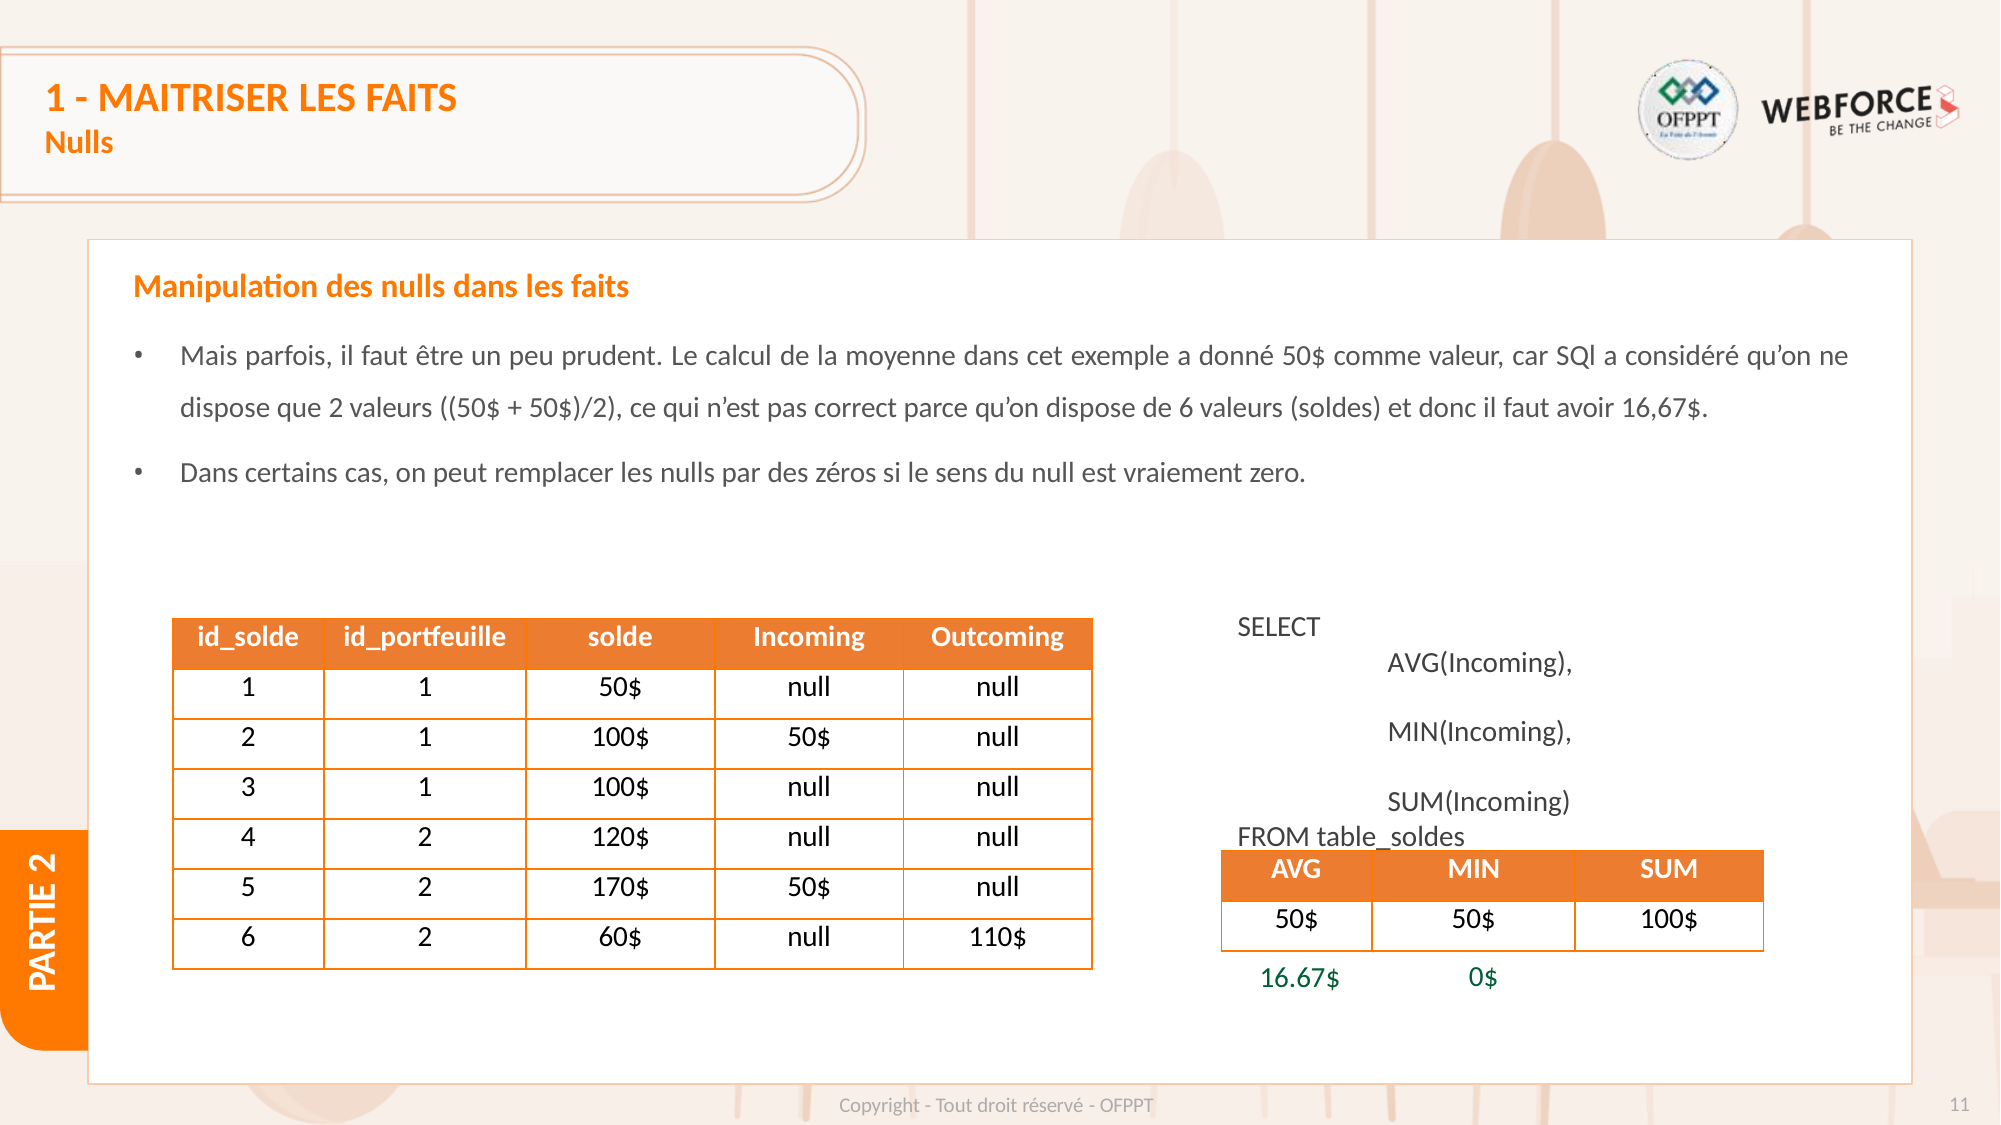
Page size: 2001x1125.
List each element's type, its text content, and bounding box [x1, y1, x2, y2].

footer Copyright - Tout droit réservé - OFPPT [837, 1096, 1163, 1125]
picture [0, 0, 2000, 1125]
slide_number 11 [1942, 1093, 1977, 1125]
title 1 - MAITRISER LES FAITS Nulls [42, 67, 461, 235]
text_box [0, 238, 1913, 1086]
